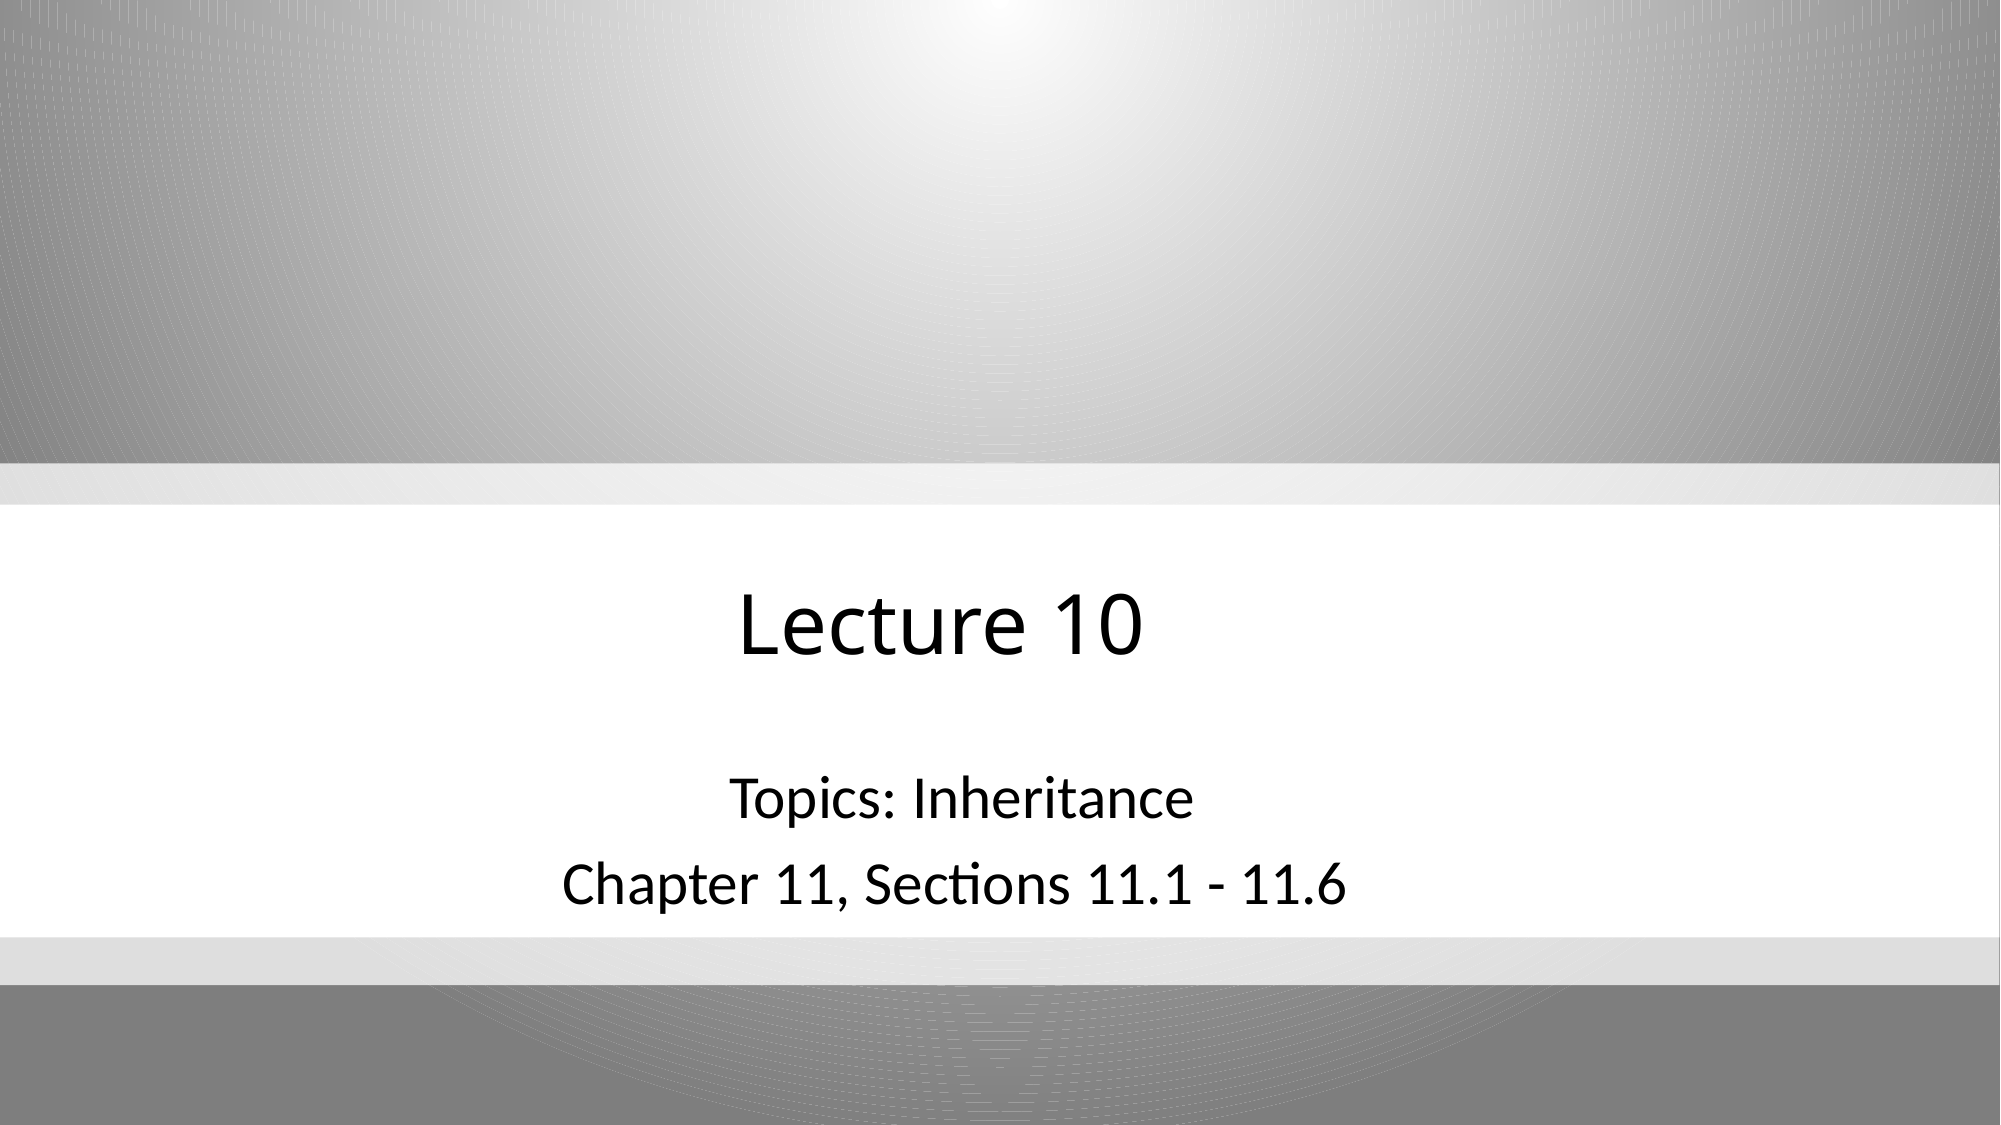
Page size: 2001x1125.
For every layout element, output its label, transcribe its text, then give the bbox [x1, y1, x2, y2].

title Lecture 10 [132, 529, 1750, 713]
subtitle Topics: Inheritance Chapter 11, Sections 11.1 - 11.6 [262, 750, 1663, 925]
